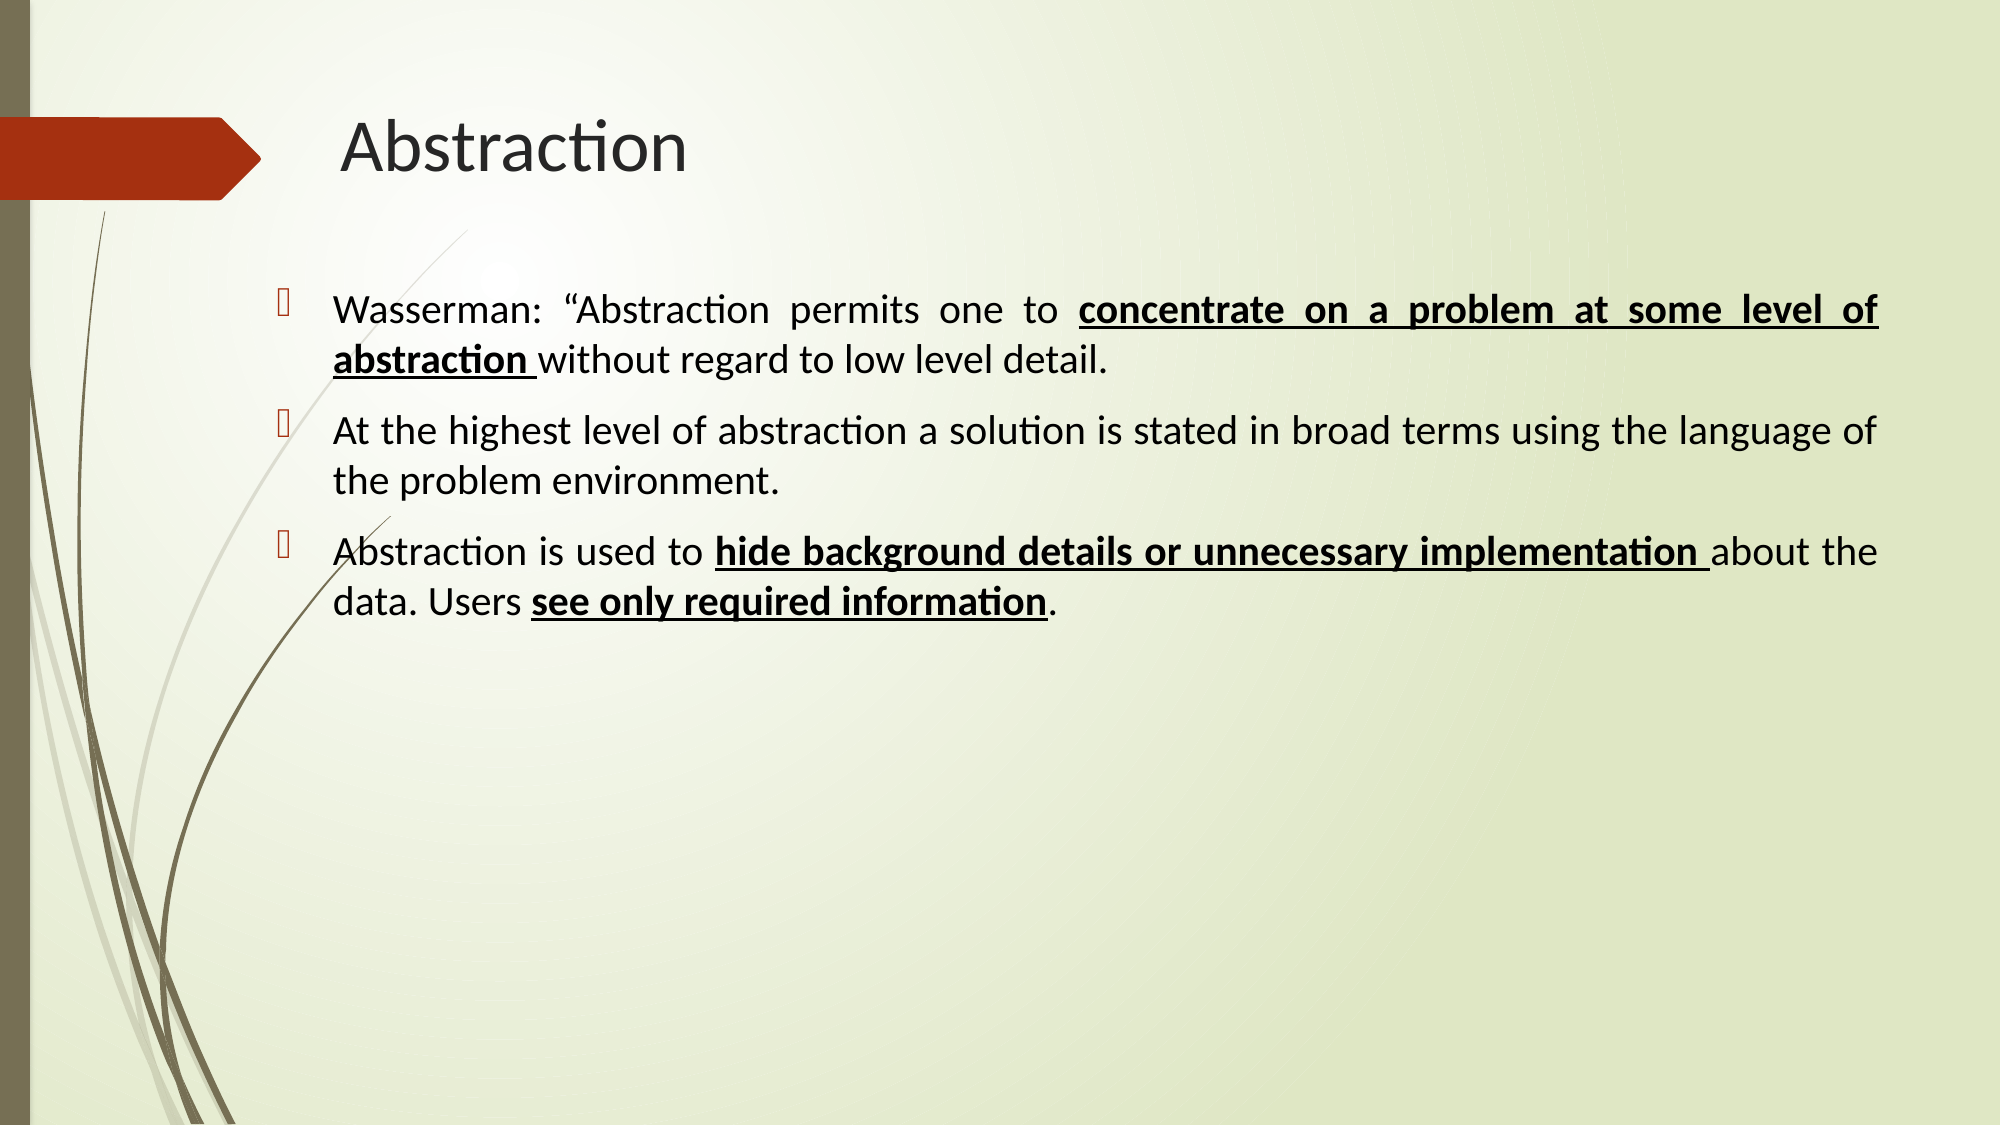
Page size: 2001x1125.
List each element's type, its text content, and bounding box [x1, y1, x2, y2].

title Abstraction [325, 89, 1788, 273]
list Wasserman: “Abstraction permits one to concentrate on a problem at some level of abstraction without regard to low level detail. At the highest level of abstraction a solution is stated in broad terms using the language of the problem environment. Abstraction is used to hide background details or unnecessary implementation about the data. Users see only required information. [261, 273, 1894, 977]
